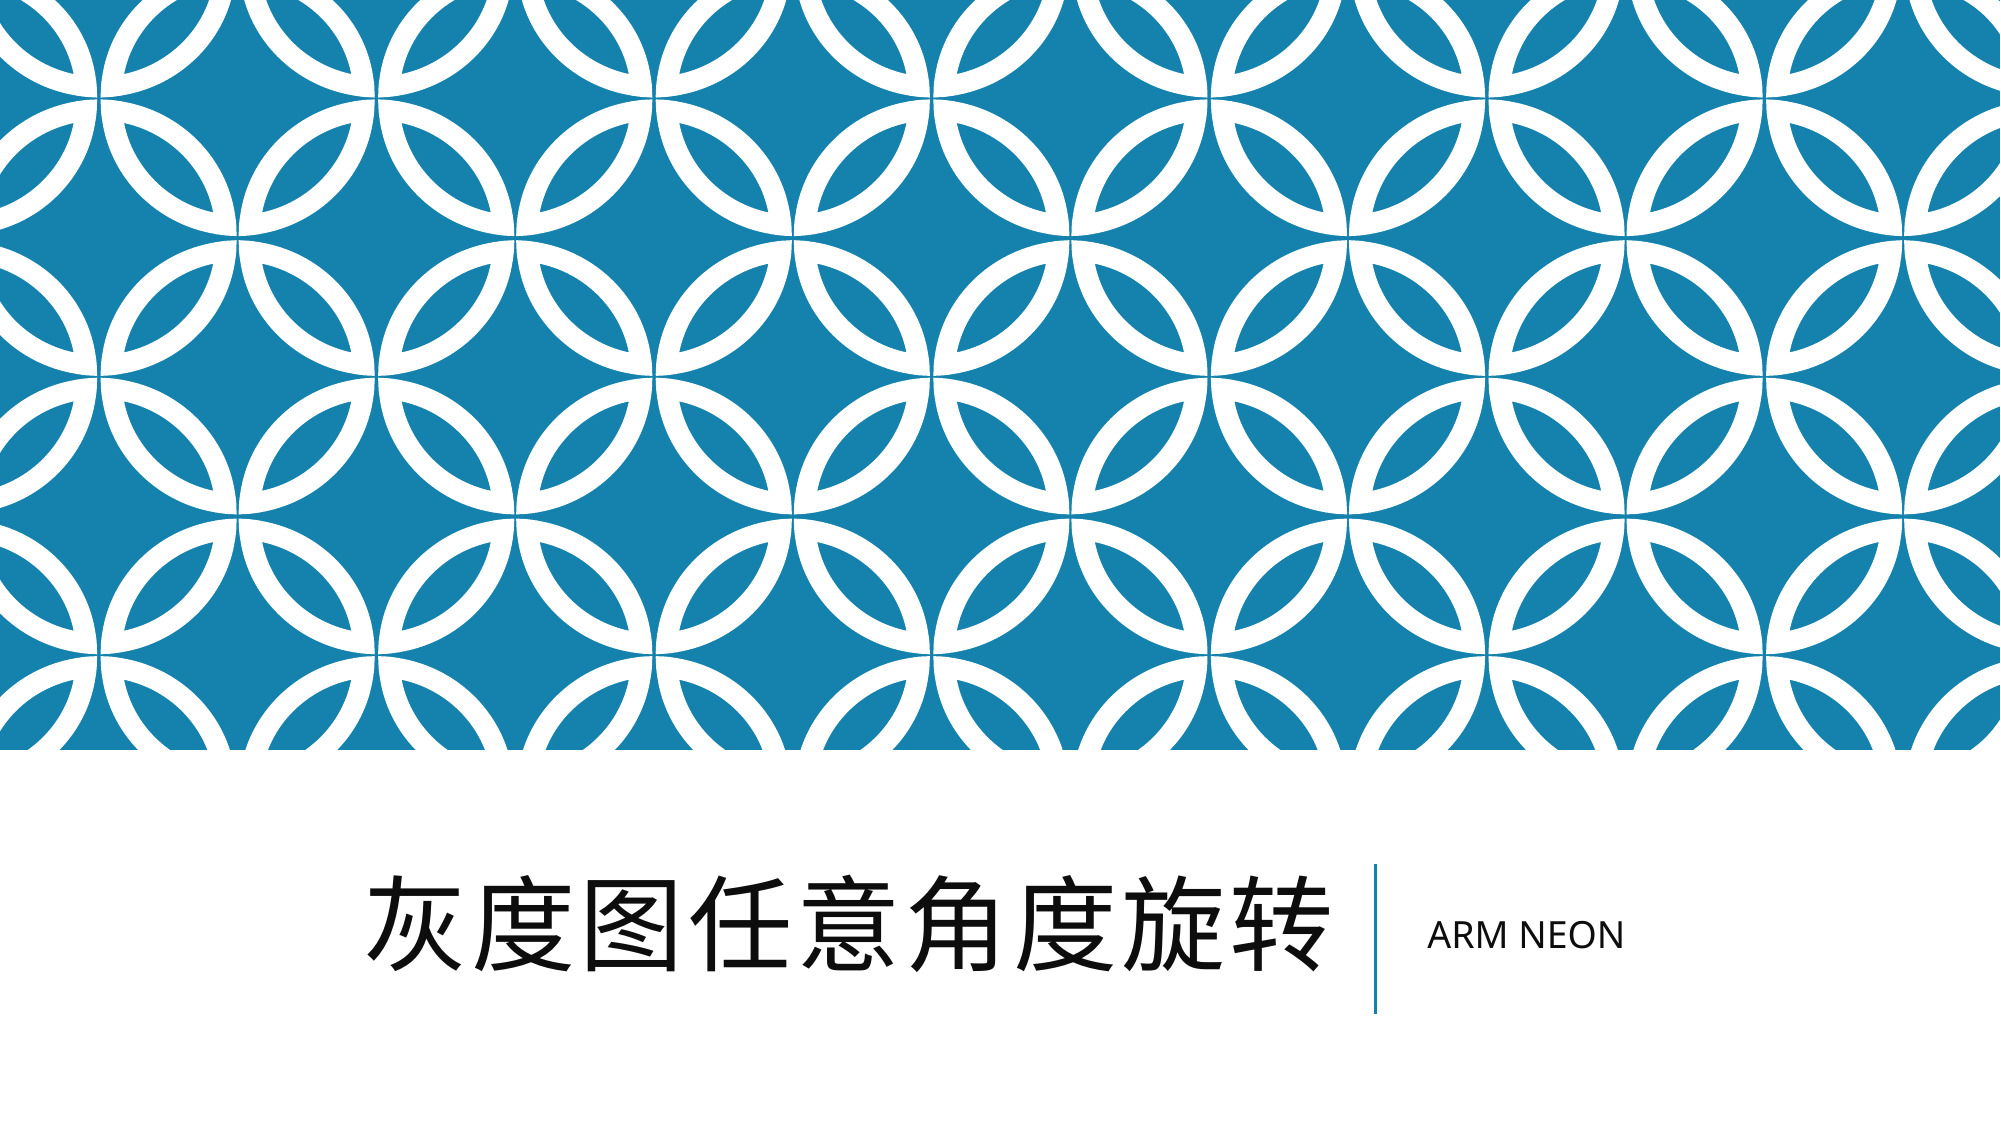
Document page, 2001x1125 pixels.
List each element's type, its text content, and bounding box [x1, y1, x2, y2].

subtitle ARM NEON [1412, 813, 1938, 1054]
title 灰度图任意角度旋转 [75, 813, 1350, 1054]
